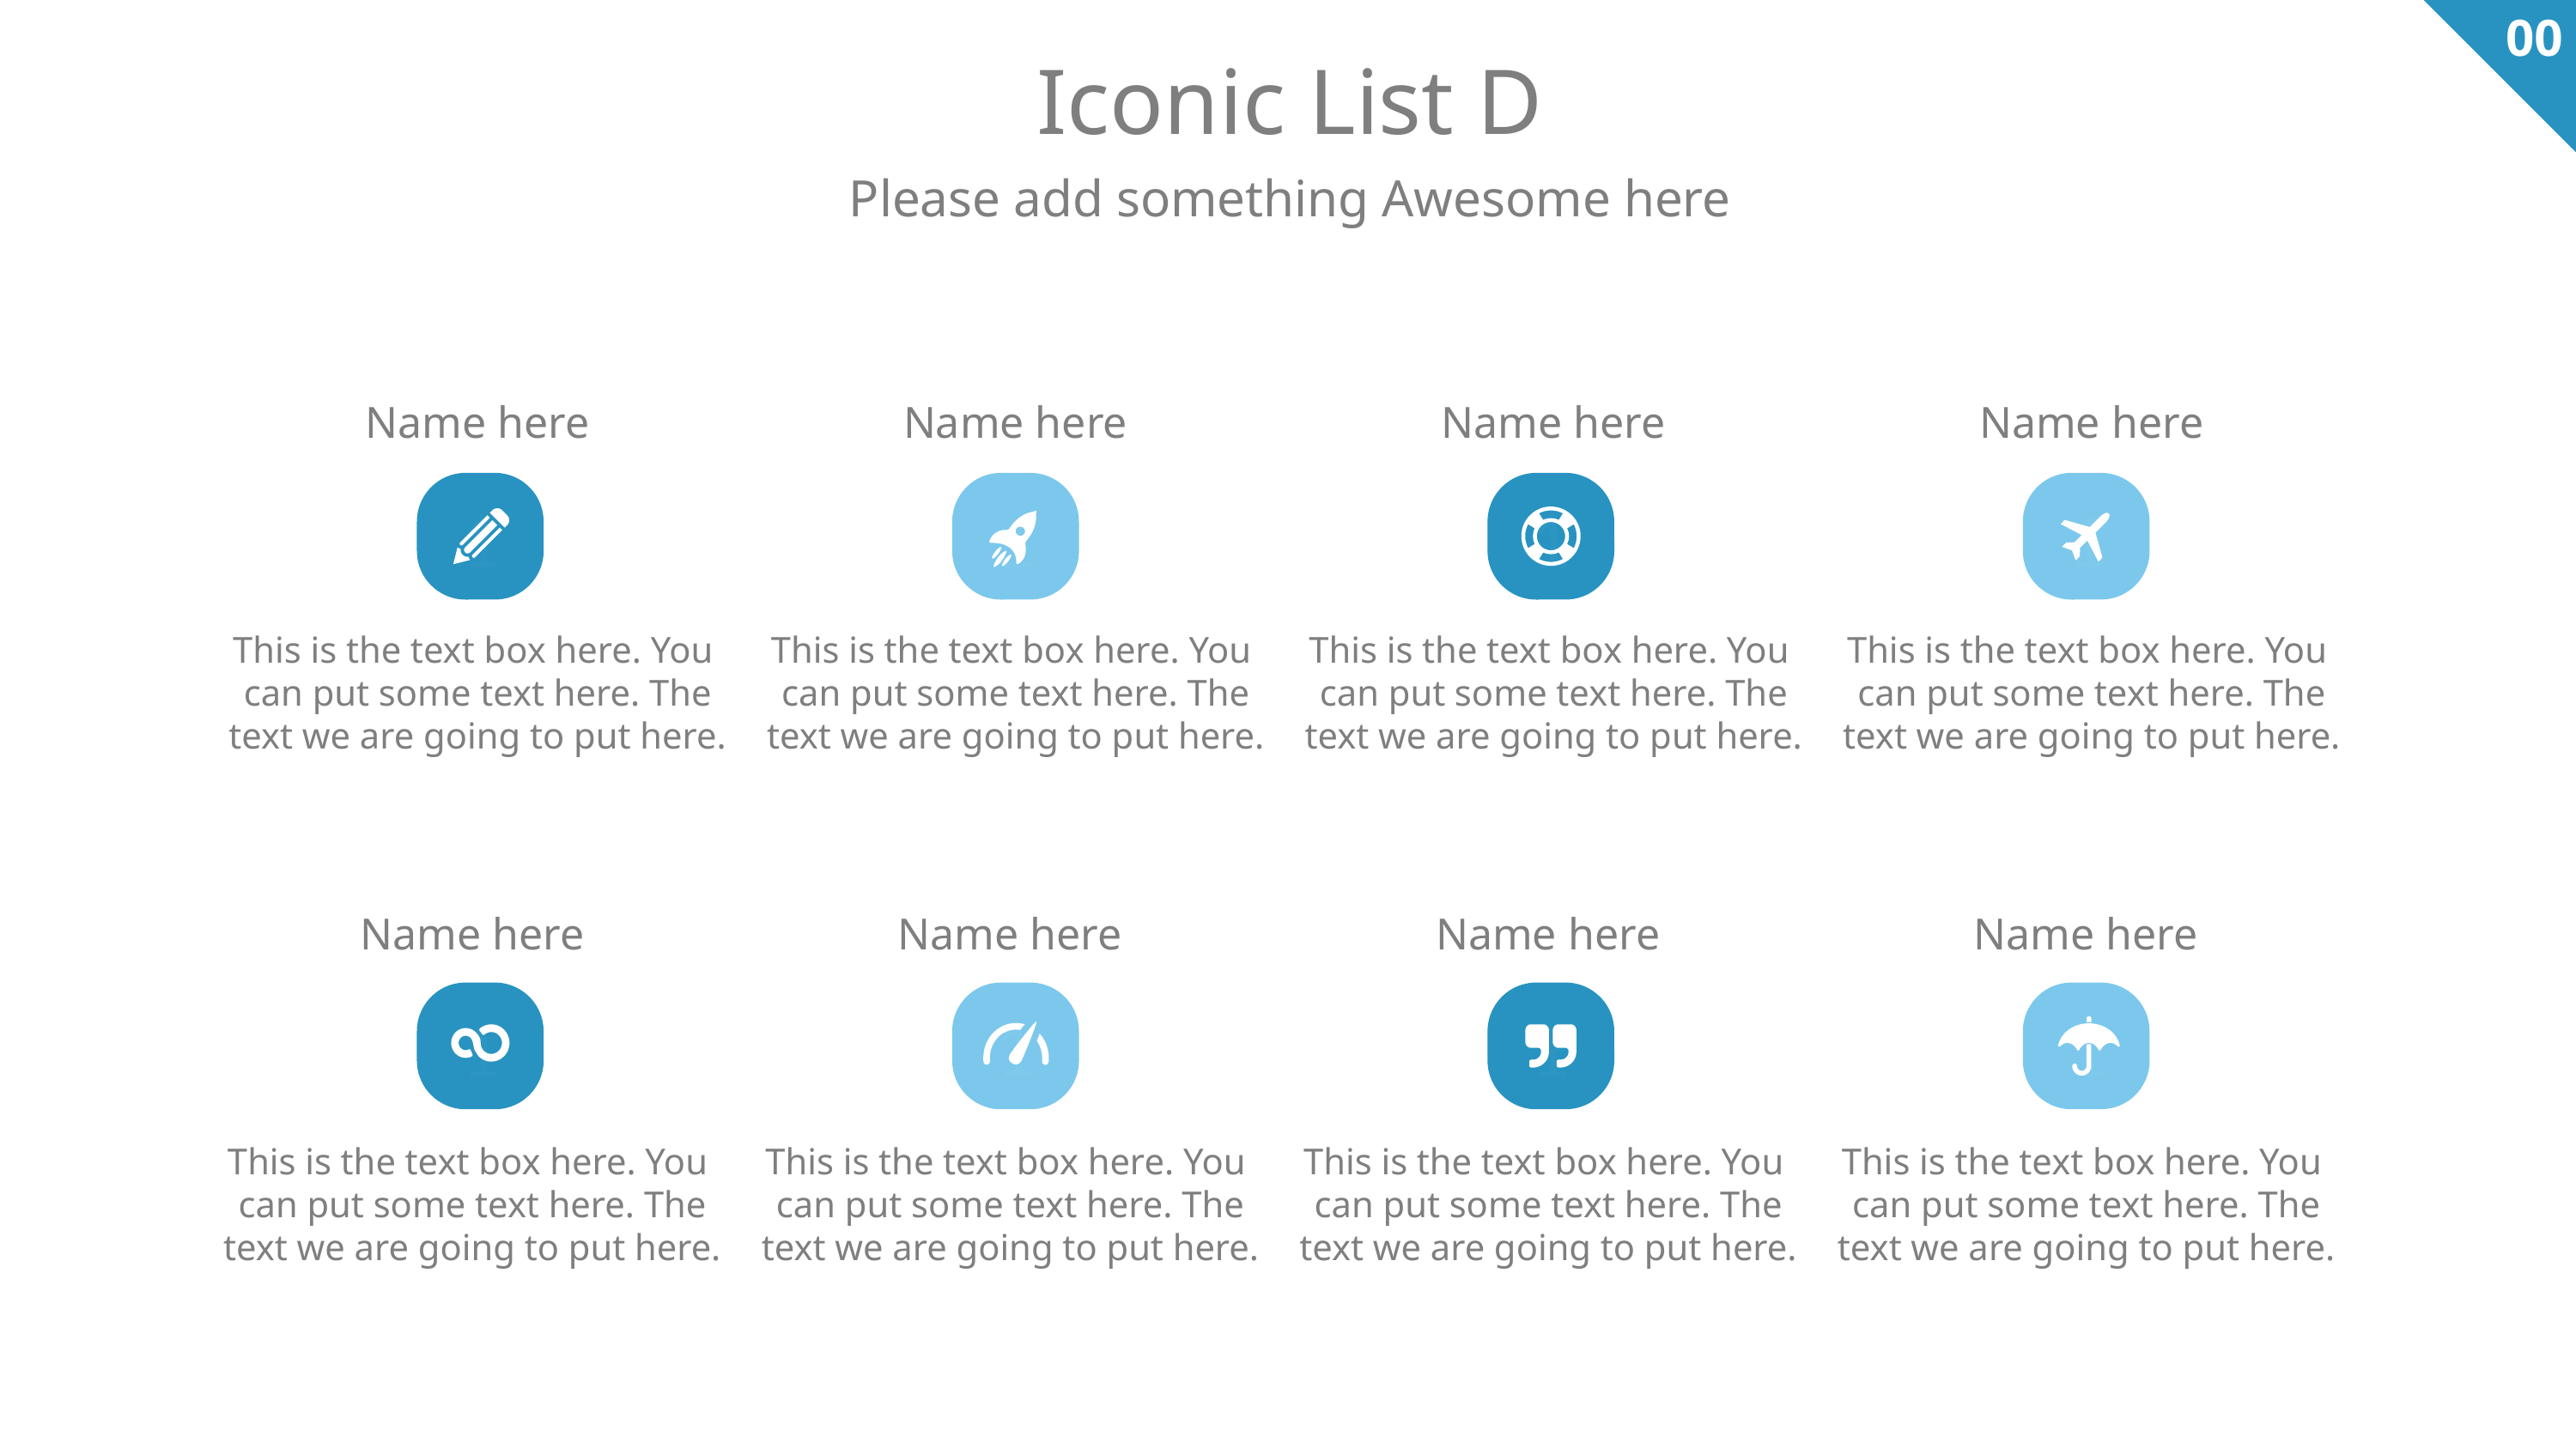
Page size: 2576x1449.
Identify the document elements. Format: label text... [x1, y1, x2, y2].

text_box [1829, 389, 2354, 765]
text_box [753, 389, 1279, 765]
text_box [1285, 900, 1811, 1276]
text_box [215, 389, 740, 765]
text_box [210, 900, 735, 1276]
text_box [1291, 389, 1816, 765]
text_box Iconic List D [1024, 39, 1556, 160]
text_box Please add something Awesome here [835, 160, 1744, 233]
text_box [747, 900, 1273, 1276]
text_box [1824, 900, 2349, 1276]
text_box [2423, 0, 2576, 153]
